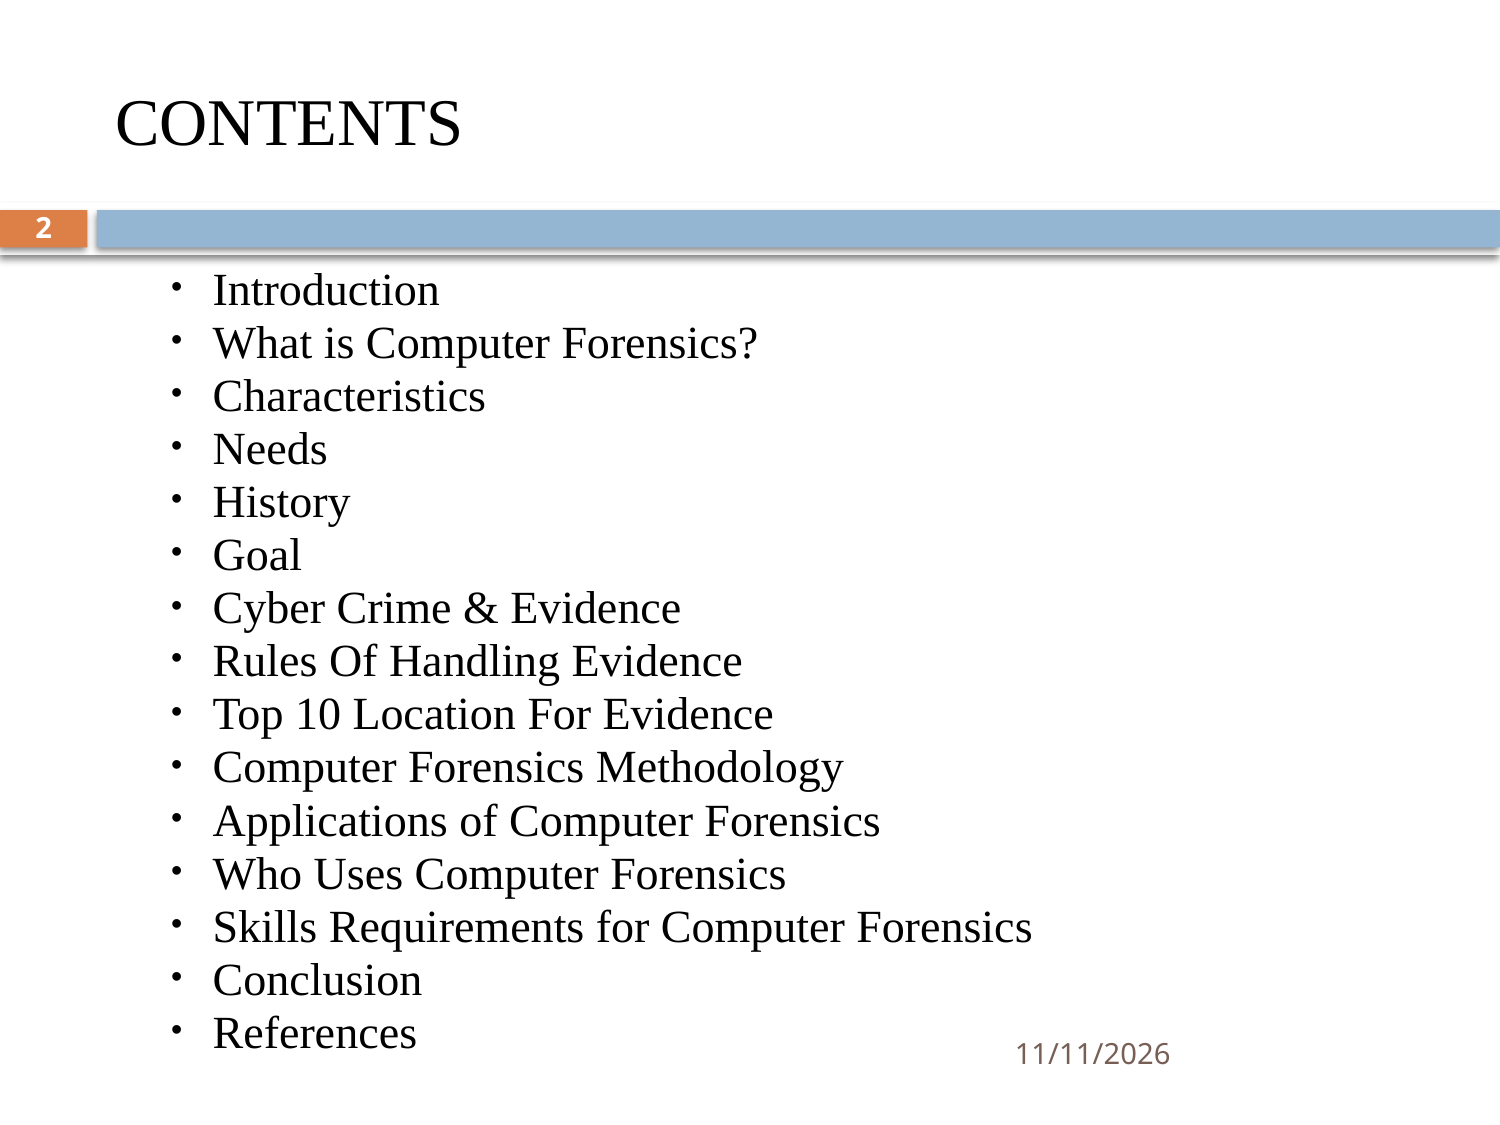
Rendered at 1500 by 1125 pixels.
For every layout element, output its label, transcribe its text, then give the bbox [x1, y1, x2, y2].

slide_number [999, 1025, 1438, 1085]
title CONTENTS [100, 37, 1438, 200]
slide_number 2 [0, 208, 88, 249]
list Introduction What is Computer Forensics? Characteristics Needs History Goal Cyber Crime & Evidence Rules Of Handling Evidence Top 10 Location For Evidence Computer Forensics Methodology Applications of Computer Forensics Who Uses Computer Forensics Skills Requirements for Computer Forensics Conclusion References [100, 262, 1438, 1075]
